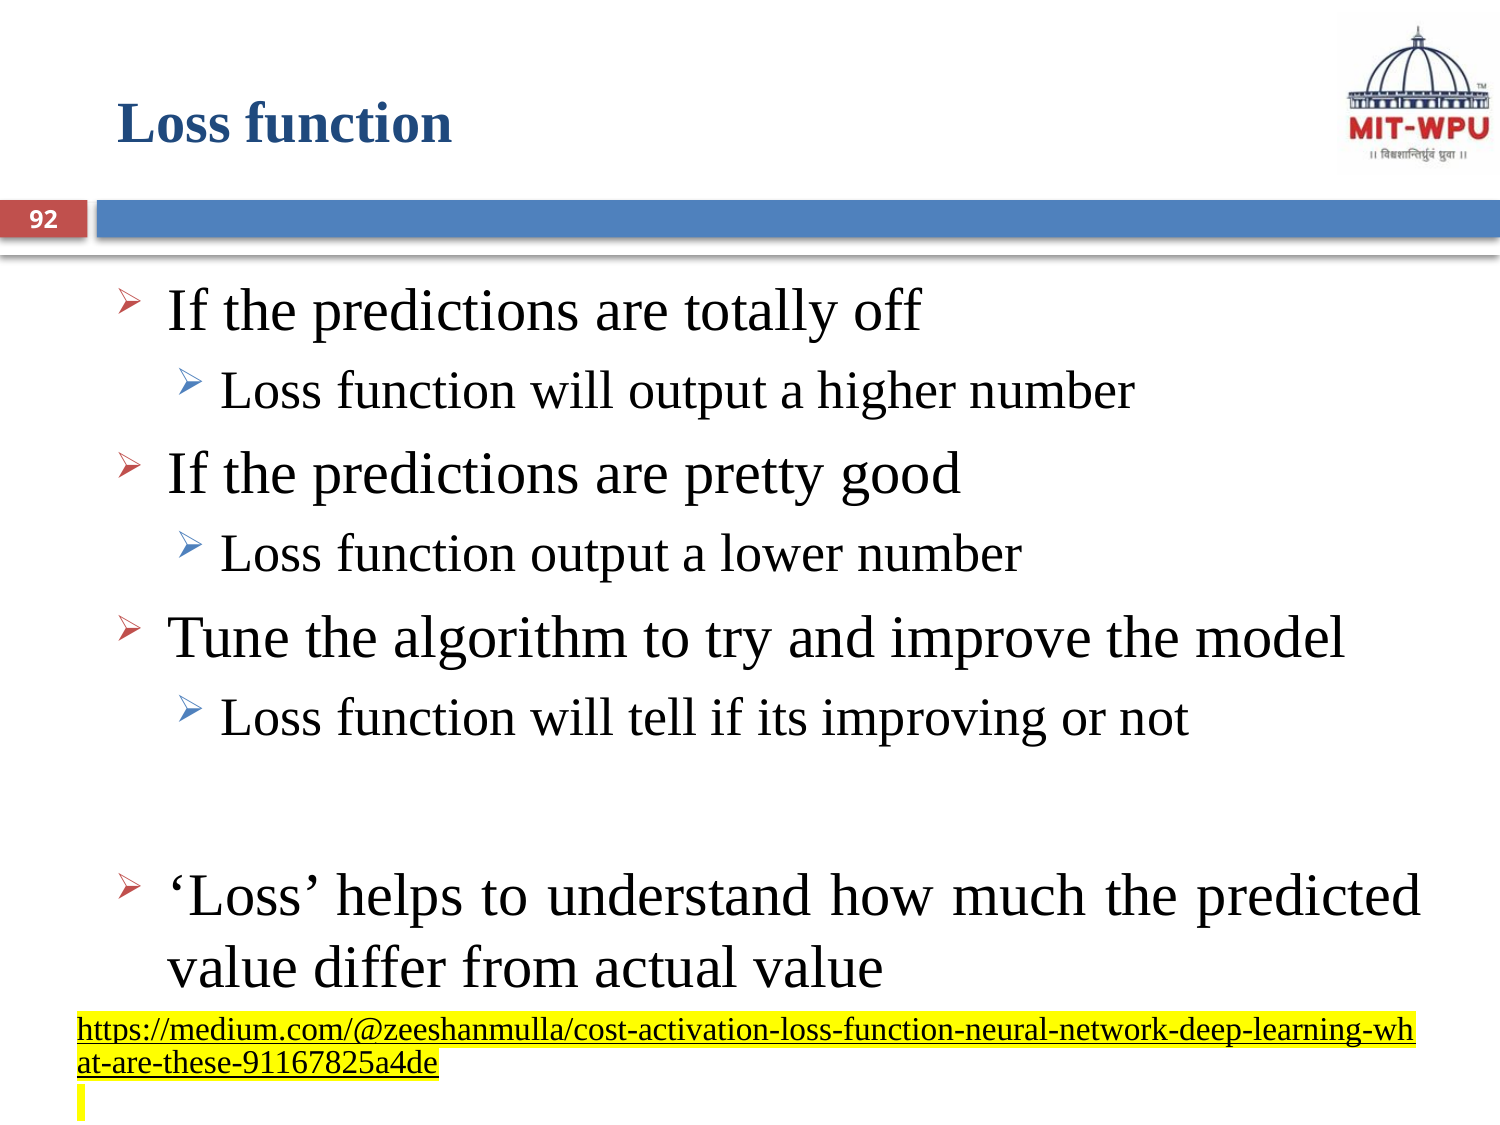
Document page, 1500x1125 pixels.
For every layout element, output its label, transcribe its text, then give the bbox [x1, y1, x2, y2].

list If the predictions are totally off Loss function will output a higher number If the predictions are pretty good Loss function output a lower number Tune the algorithm to try and improve the model Loss function will tell if its improving or not ‘Loss’ helps to understand how much the predicted value differ from actual value [100, 262, 1438, 999]
text_box https://medium.com/@zeeshanmulla/cost-activation-loss-function-neural-network-deep-learning-what-are-these-91167825a4de [62, 999, 1442, 1095]
title Loss function [100, 37, 1438, 200]
slide_number 92 [0, 200, 88, 241]
picture [1337, 12, 1500, 175]
